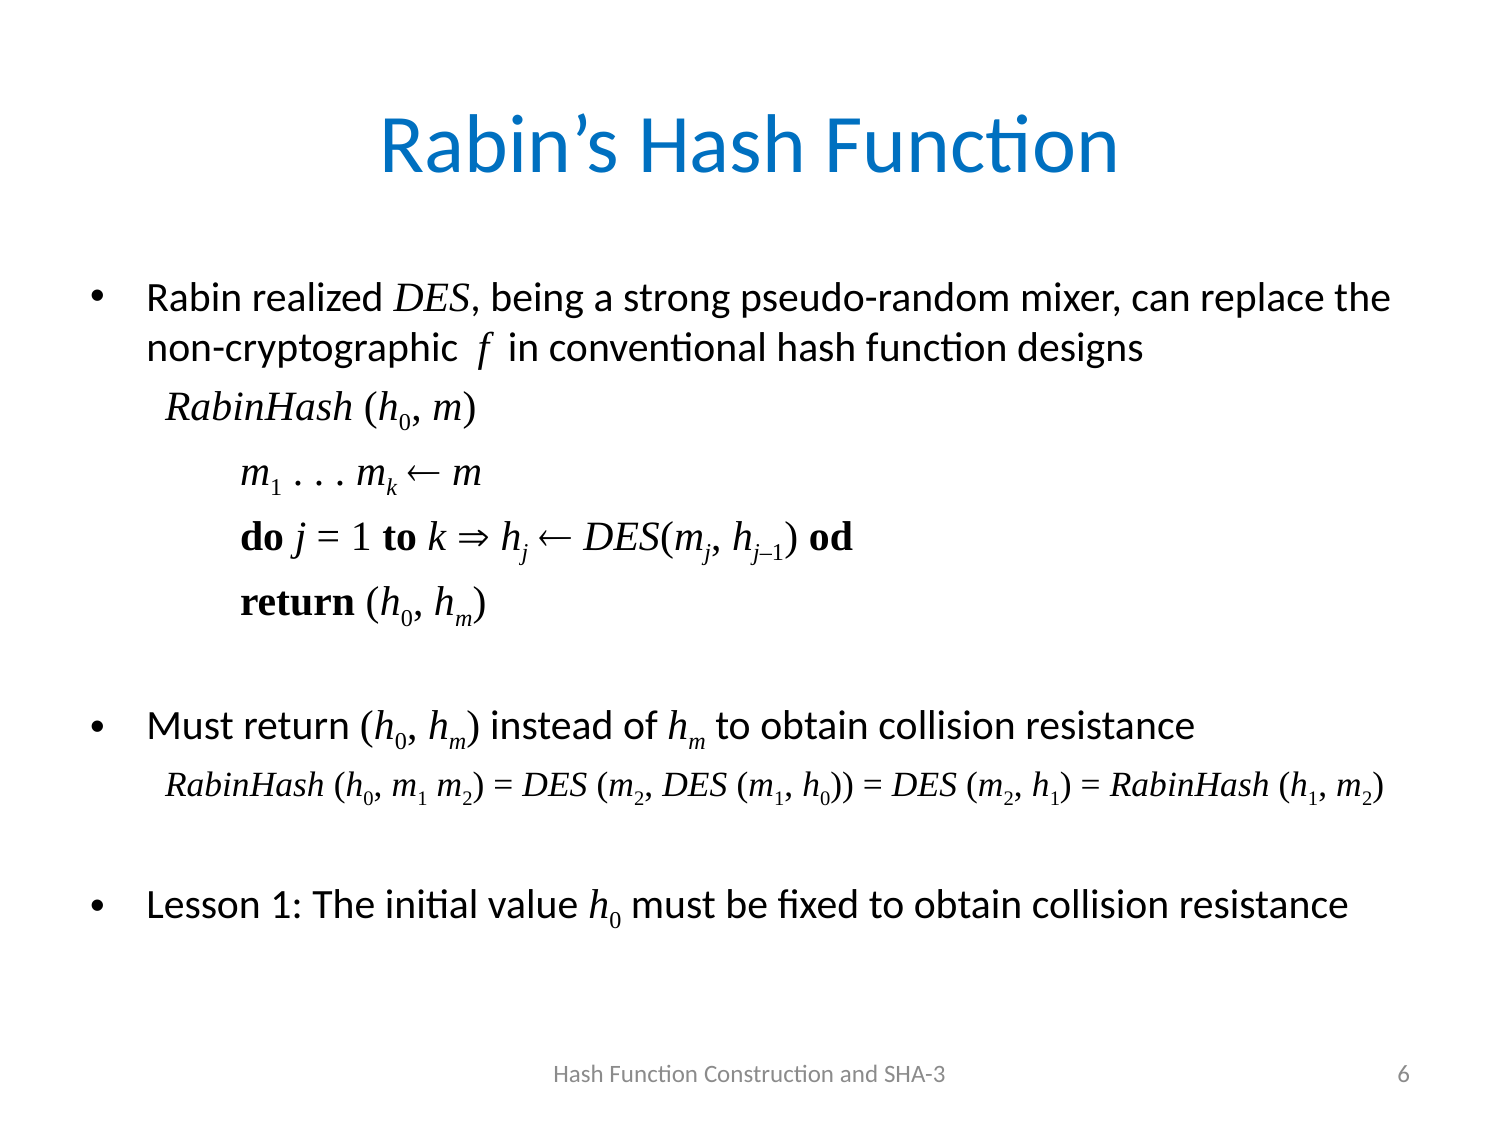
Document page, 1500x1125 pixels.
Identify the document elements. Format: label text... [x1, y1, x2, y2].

footer Hash Function Construction and SHA-3 [512, 1042, 988, 1103]
slide_number 6 [1074, 1042, 1425, 1103]
list Rabin realized DES, being a strong pseudo-random mixer, can replace the non-cryptographic f in conventional hash function designs RabinHash (h0, m) m1 . . . mk  m do j = 1 to k  hj  DES(mj, hj–1) od return (h0, hm) Must return (h0, hm) instead of hm to obtain collision resistance RabinHash (h0, m1 m2) = DES (m2, DES (m1, h0)) = DES (m2, h1) = RabinHash (h1, m2) Lesson 1: The initial value h0 must be fixed to obtain collision resistance [75, 262, 1425, 1005]
title Rabin’s Hash Function [75, 45, 1425, 233]
